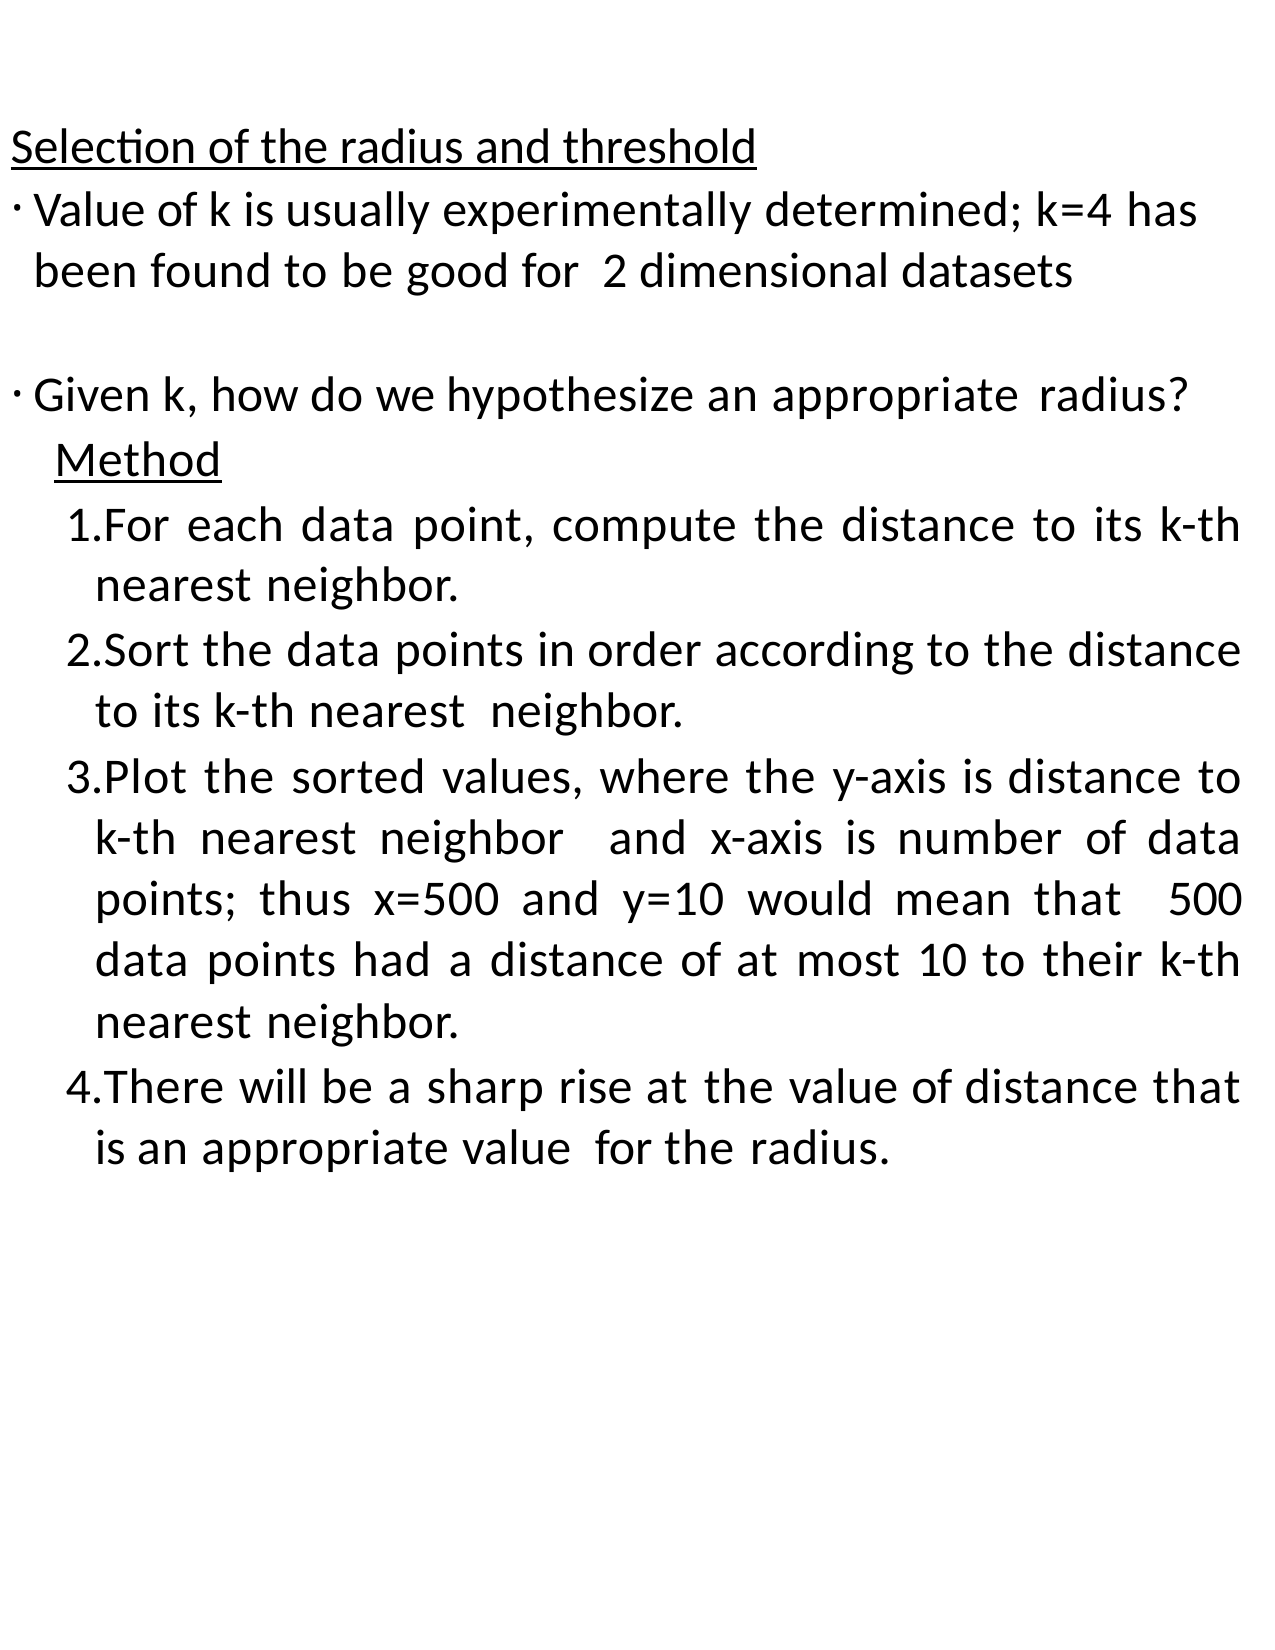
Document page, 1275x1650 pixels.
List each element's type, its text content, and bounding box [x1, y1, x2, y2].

list Selection of the radius and threshold Value of k is usually experimentally determined; k=4 has been found to be good for 2 dimensional datasets Given k, how do we hypothesize an appropriate radius? Method For each data point, compute the distance to its k-th nearest neighbor. Sort the data points in order according to the distance to its k-th nearest neighbor. Plot the sorted values, where the y-axis is distance to k-th nearest neighbor and x-axis is number of data points; thus x=500 and y=10 would mean that 500 data points had a distance of at most 10 to their k-th nearest neighbor. There will be a sharp rise at the value of distance that is an appropriate value for the radius. [0, 112, 1250, 1193]
